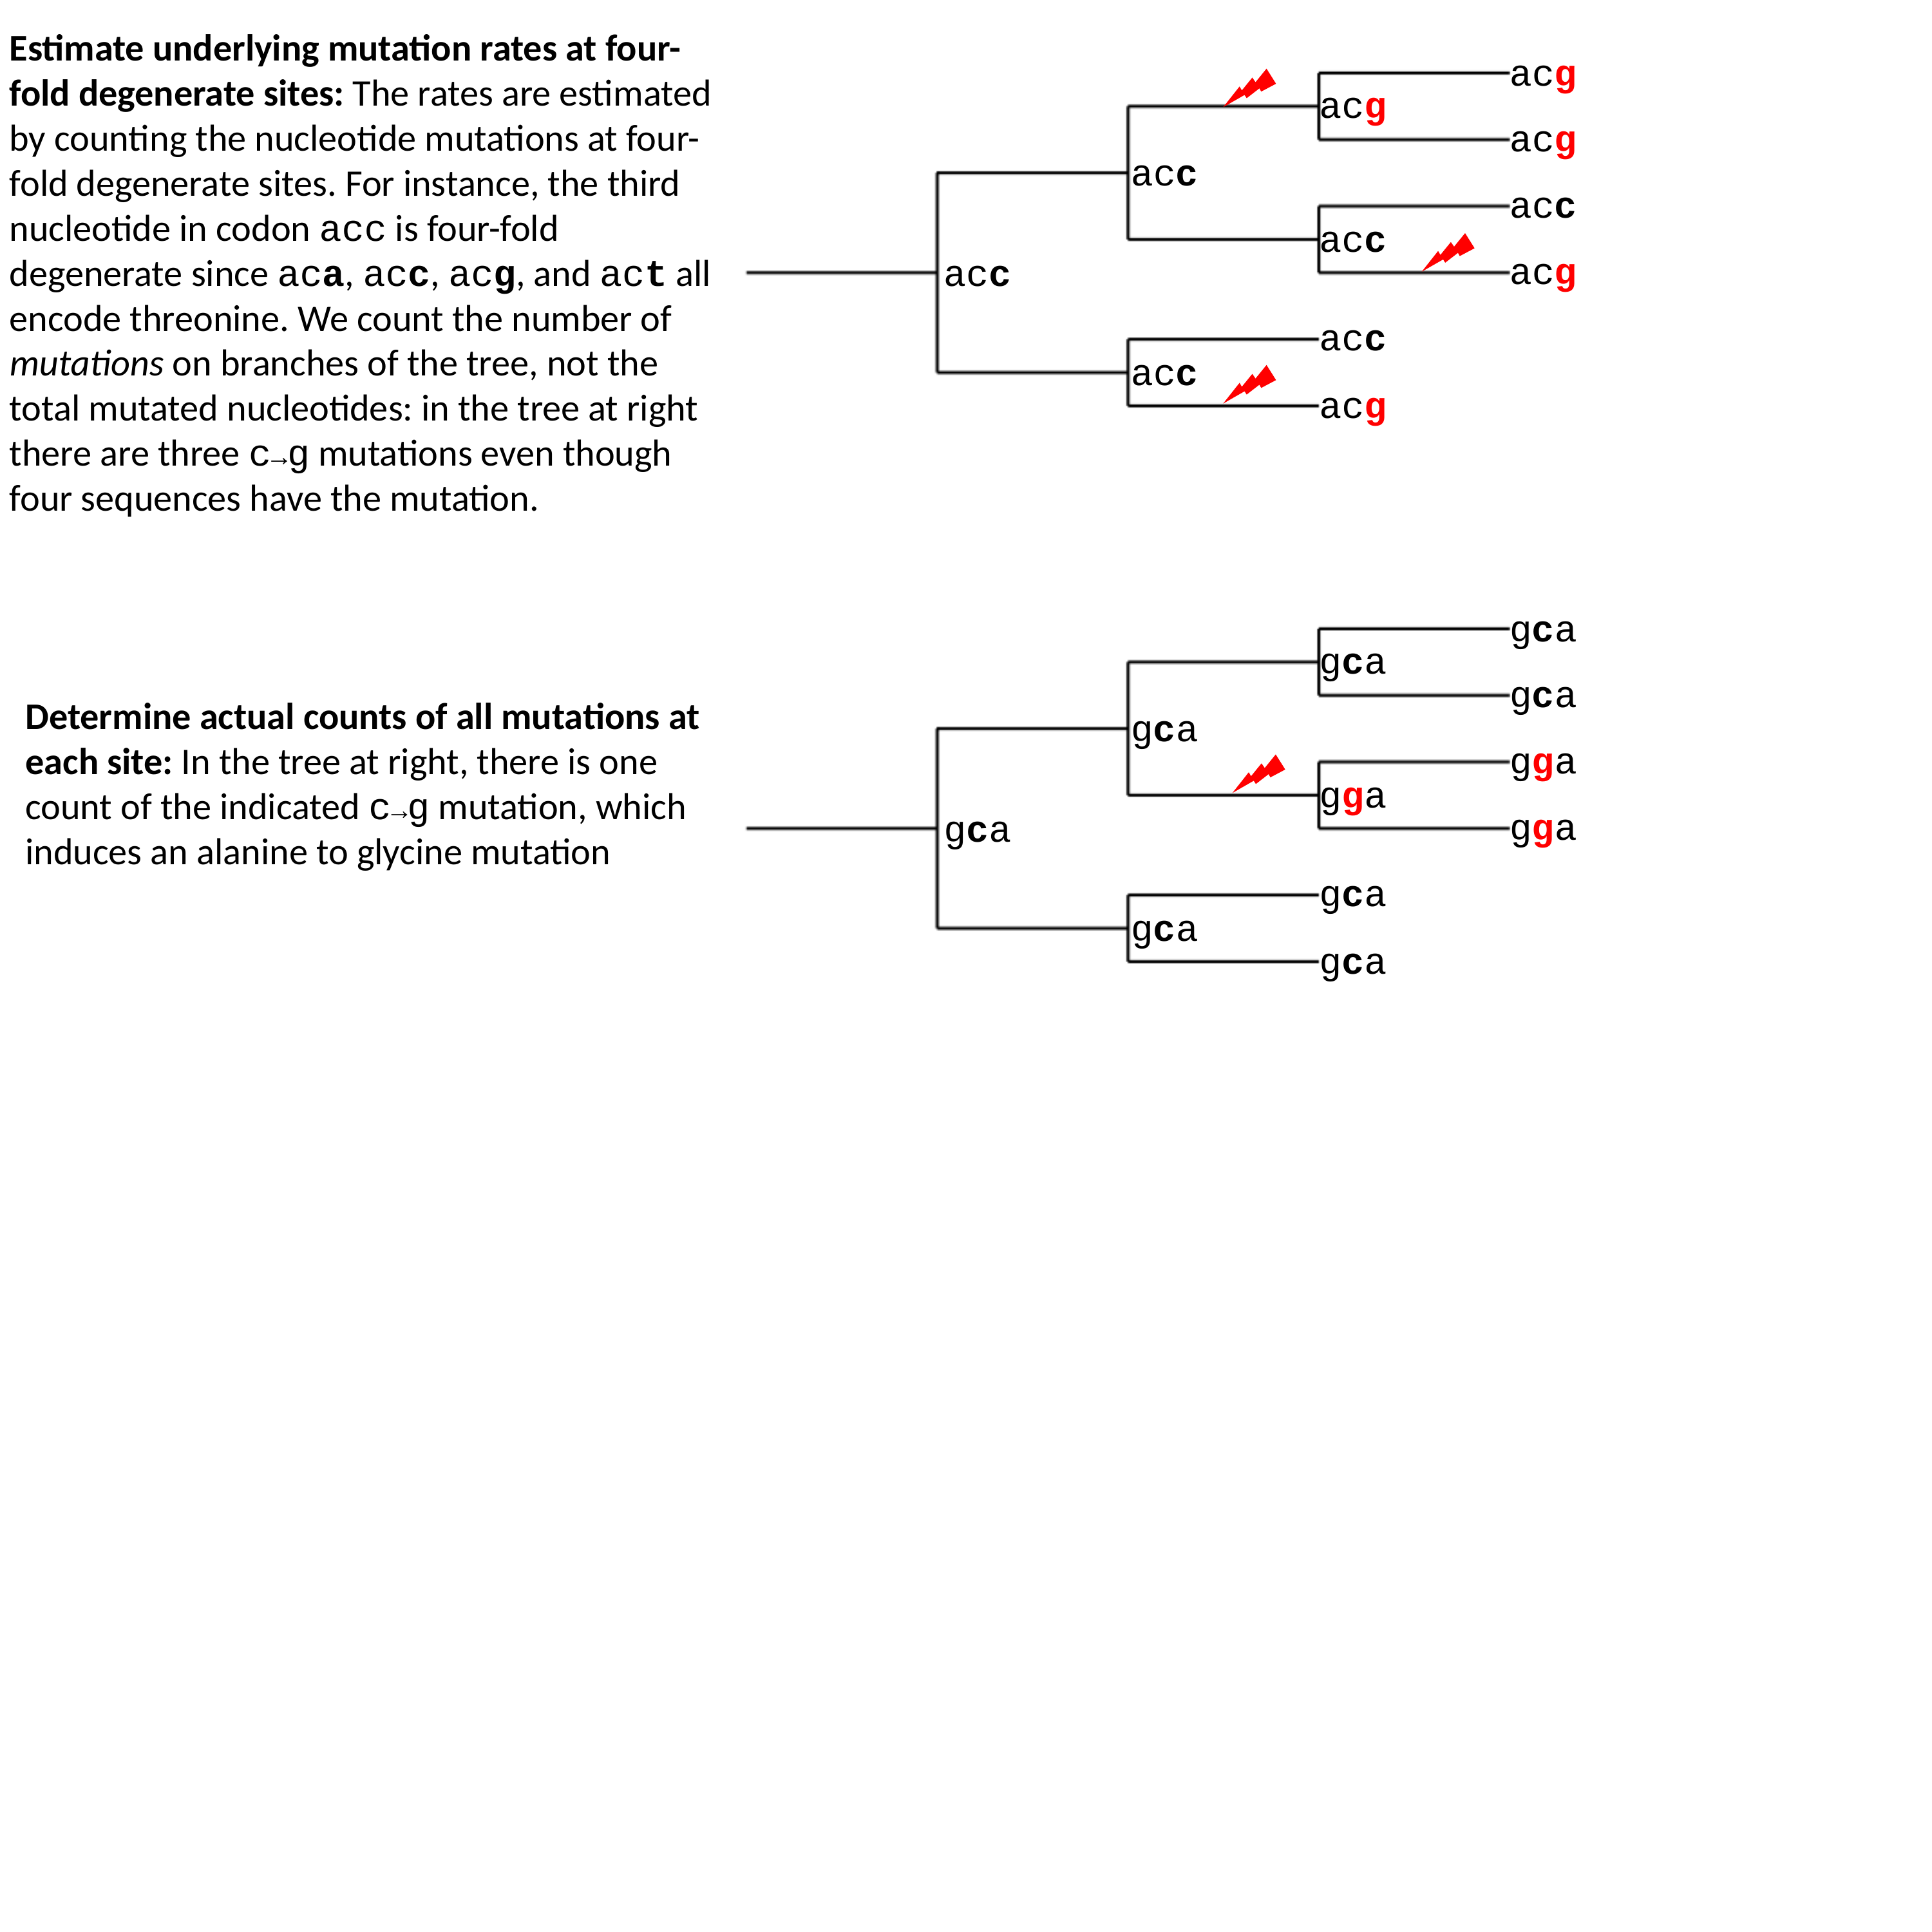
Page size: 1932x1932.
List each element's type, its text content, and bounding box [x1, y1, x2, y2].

text_box Estimate underlying mutation rates at four-fold degenerate sites: The rates are estimated by counting the nucleotide mutations at four-fold degenerate sites. For instance, the third nucleotide in codon acc is four-fold degenerate since aca, acc, acg, and act all encode threonine. We count the number of mutations on branches of the tree, not the total mutated nucleotides: in the tree at right there are three c→g mutations even though four sequences have the mutation. [0, 18, 734, 524]
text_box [734, 600, 1587, 987]
text_box Determine actual counts of all mutations at each site: In the tree at right, there is one count of the indicated c→g mutation, which induces an alanine to glycine mutation [15, 687, 734, 877]
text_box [734, 43, 1587, 431]
